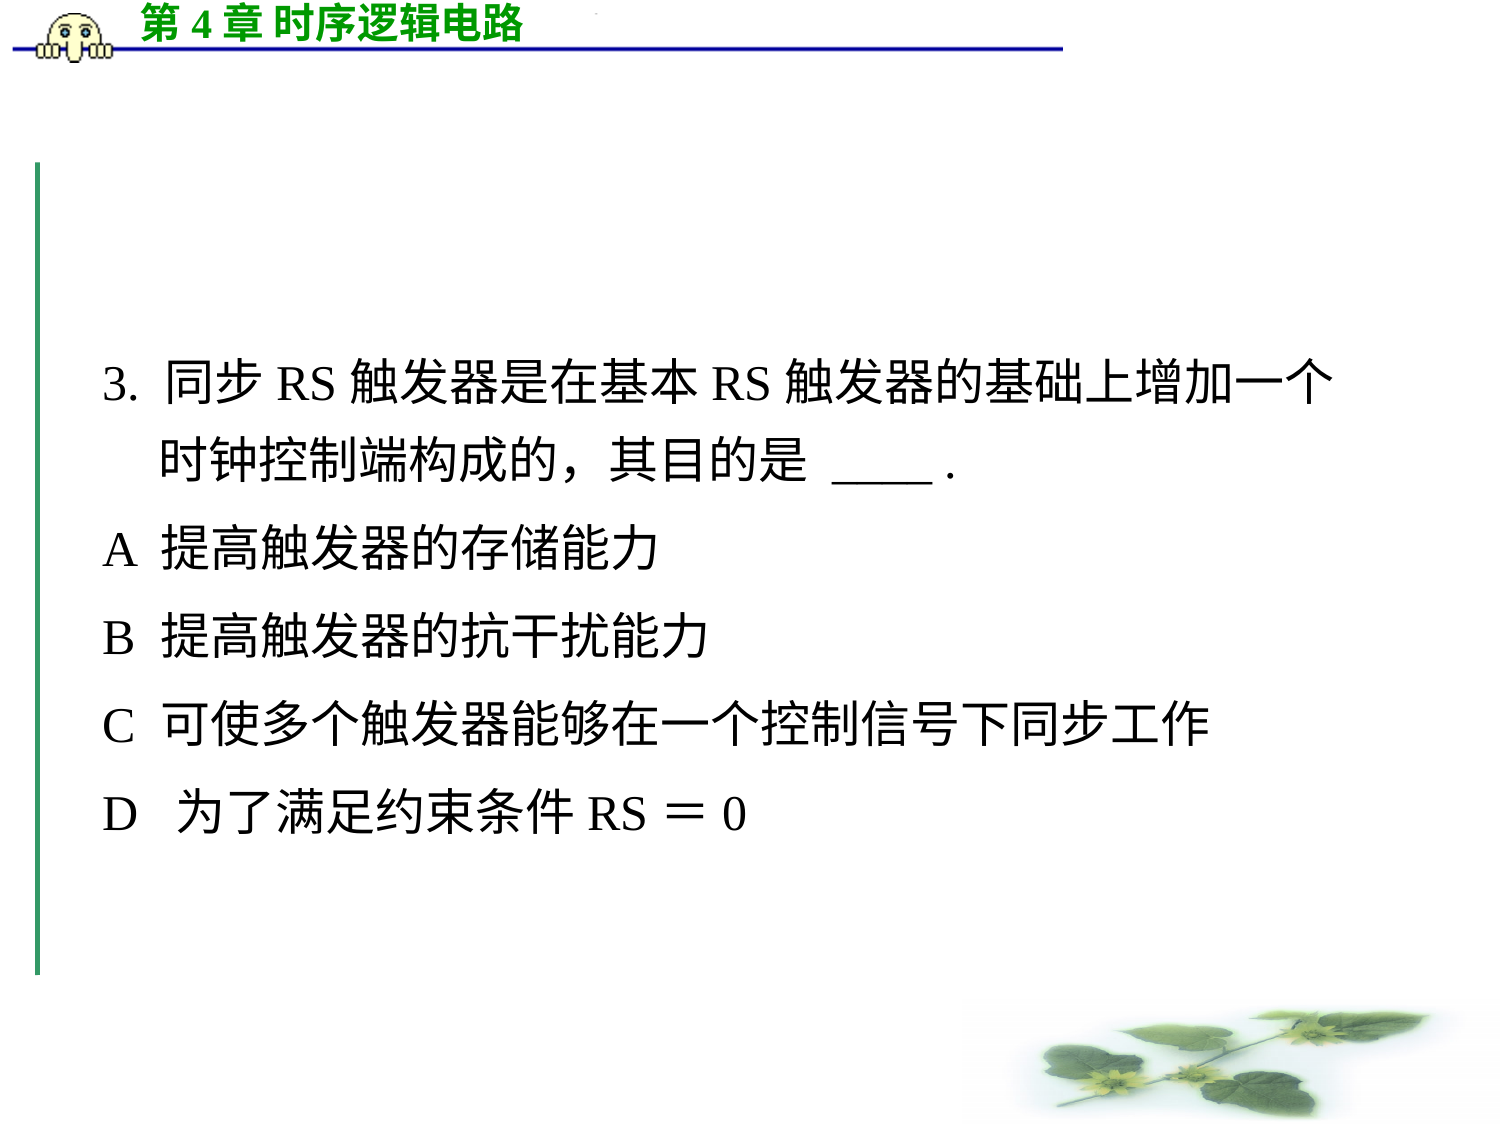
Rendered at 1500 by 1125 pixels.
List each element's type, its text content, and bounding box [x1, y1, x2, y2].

picture [196, 17, 203, 28]
picture [12, 13, 1063, 63]
list 3. 同步RS触发器是在基本RS触发器的基础上增加一个时钟控制端构成的，其目的是 ____ . A 提高触发器的存储能力 B 提高触发器的抗干扰能力 C 可使多个触发器能够在一个控制信号下同步工作 D 为了满足约束条件RS＝0 [87, 324, 1363, 1001]
picture [496, 15, 508, 24]
picture [280, 22, 285, 30]
picture [463, 31, 476, 36]
picture [450, 13, 458, 18]
picture [463, 13, 471, 18]
picture [962, 999, 1500, 1125]
picture [507, 30, 515, 36]
